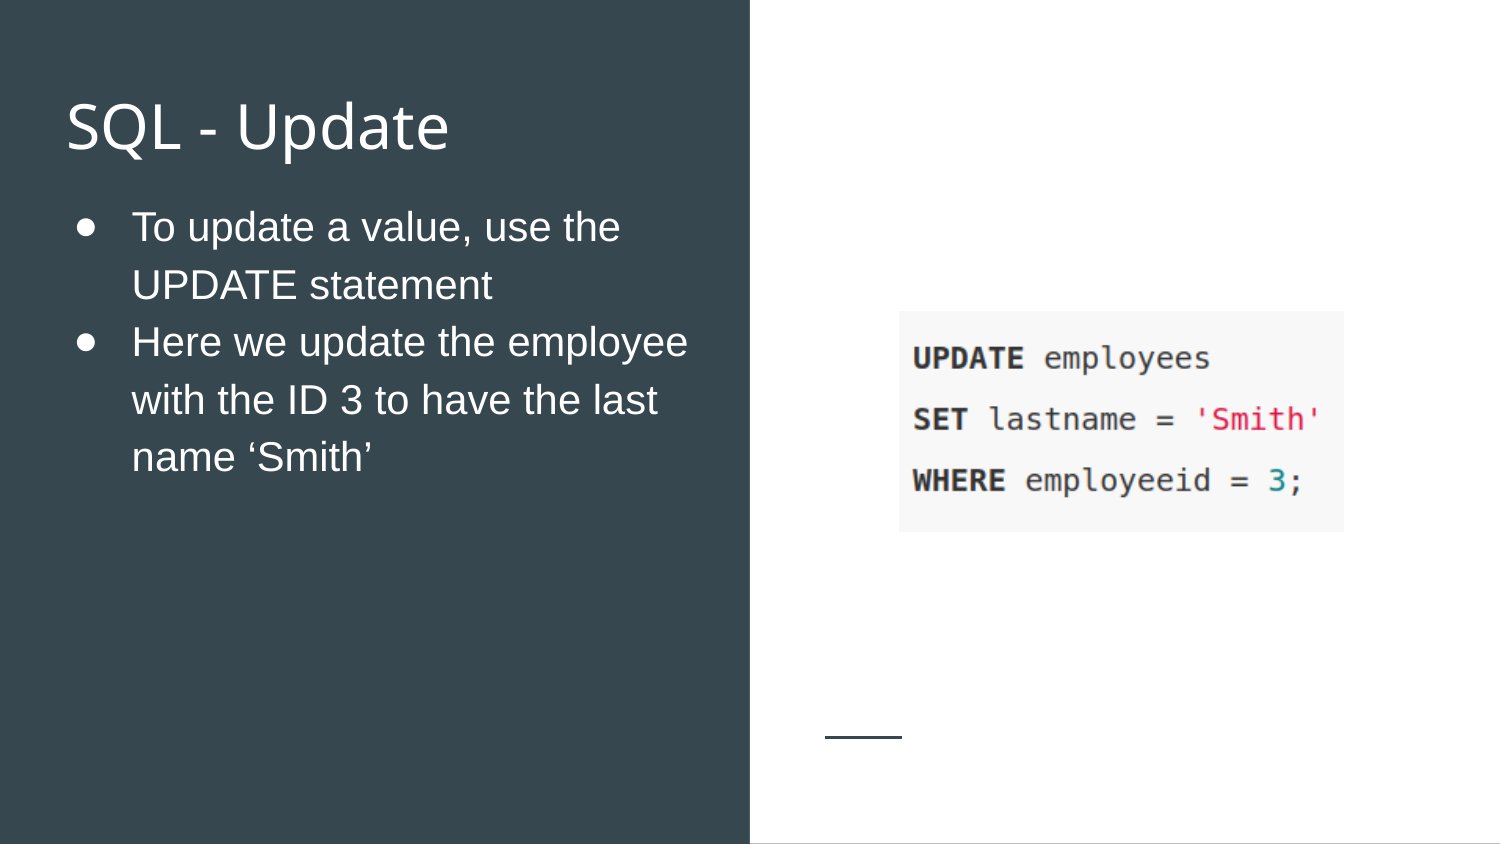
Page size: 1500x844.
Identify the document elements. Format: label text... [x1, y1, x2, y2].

list To update a value, use the UPDATE statement Here we update the employee with the ID 3 to have the last name ‘Smith’ [41, 177, 707, 739]
picture [899, 311, 1344, 533]
text_box SQL - Update [51, 71, 957, 178]
